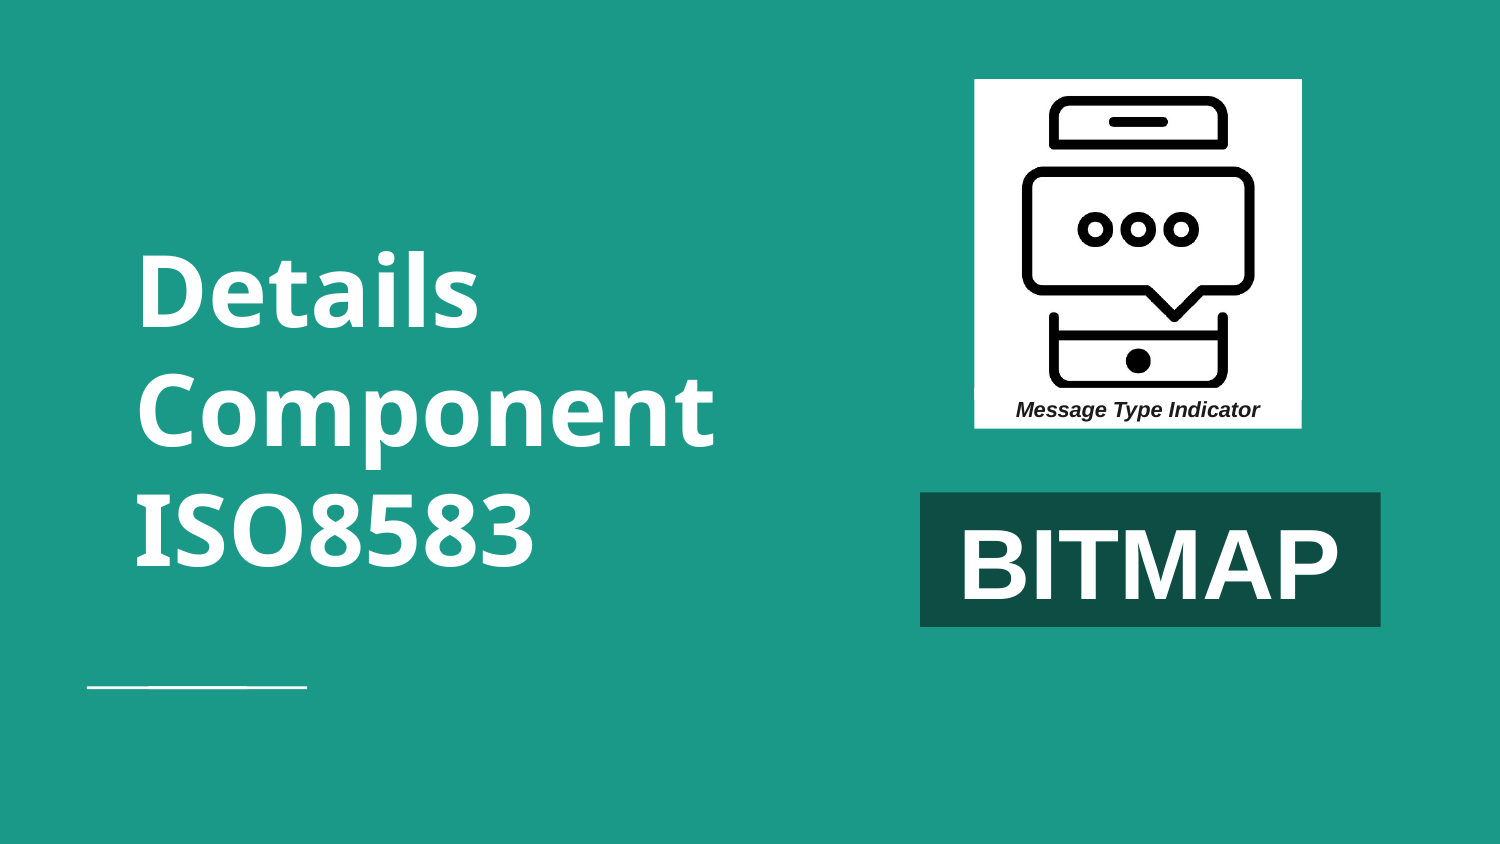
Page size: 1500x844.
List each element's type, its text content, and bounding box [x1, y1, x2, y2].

text_box Message Type Indicator [974, 406, 1302, 429]
text_box BITMAP [920, 492, 1381, 627]
picture [974, 79, 1302, 400]
title Details Component ISO8583 [119, 212, 1381, 632]
